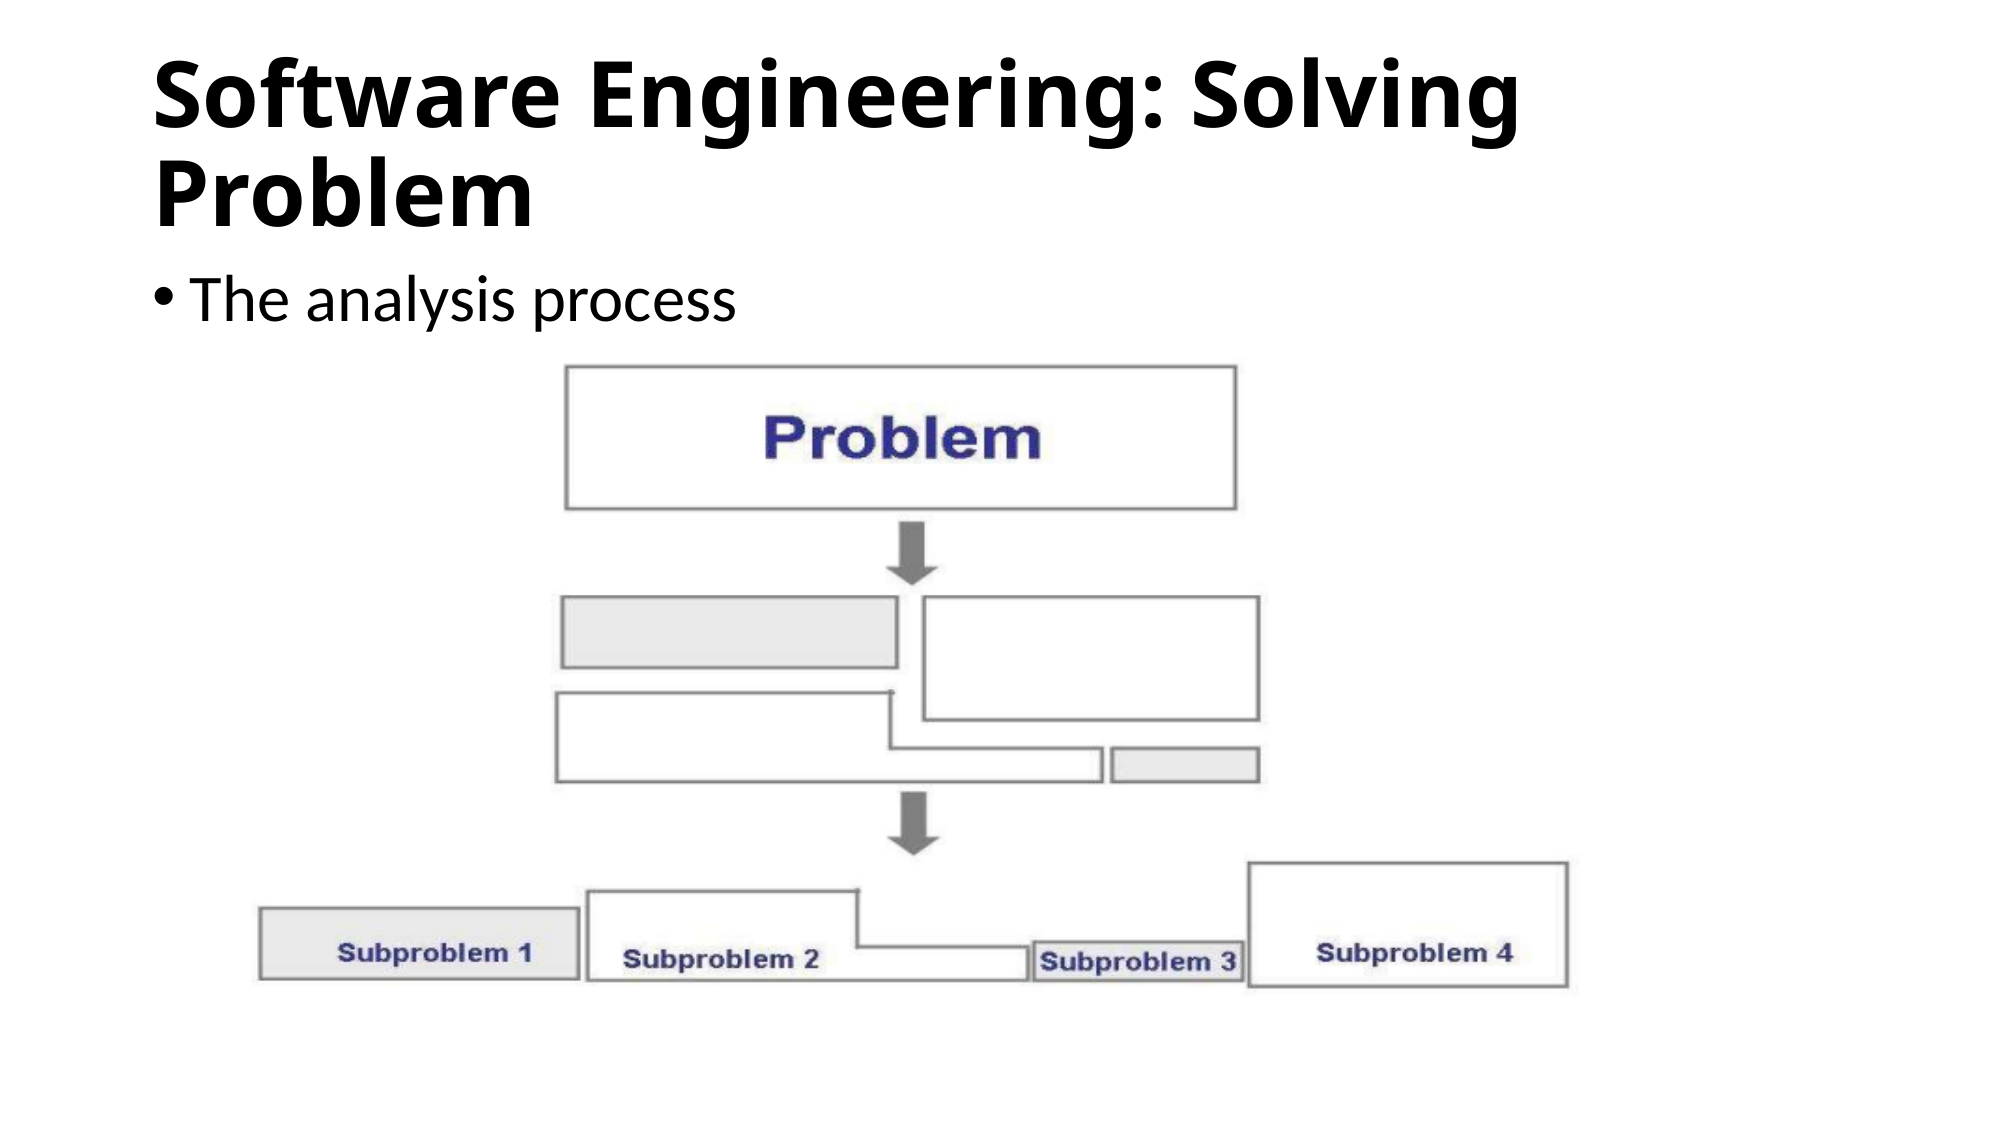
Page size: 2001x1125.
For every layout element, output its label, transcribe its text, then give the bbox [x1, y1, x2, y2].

picture [213, 348, 1590, 1006]
title Software Engineering: Solving Problem [137, 59, 1863, 236]
list The analysis process [137, 256, 1863, 1042]
